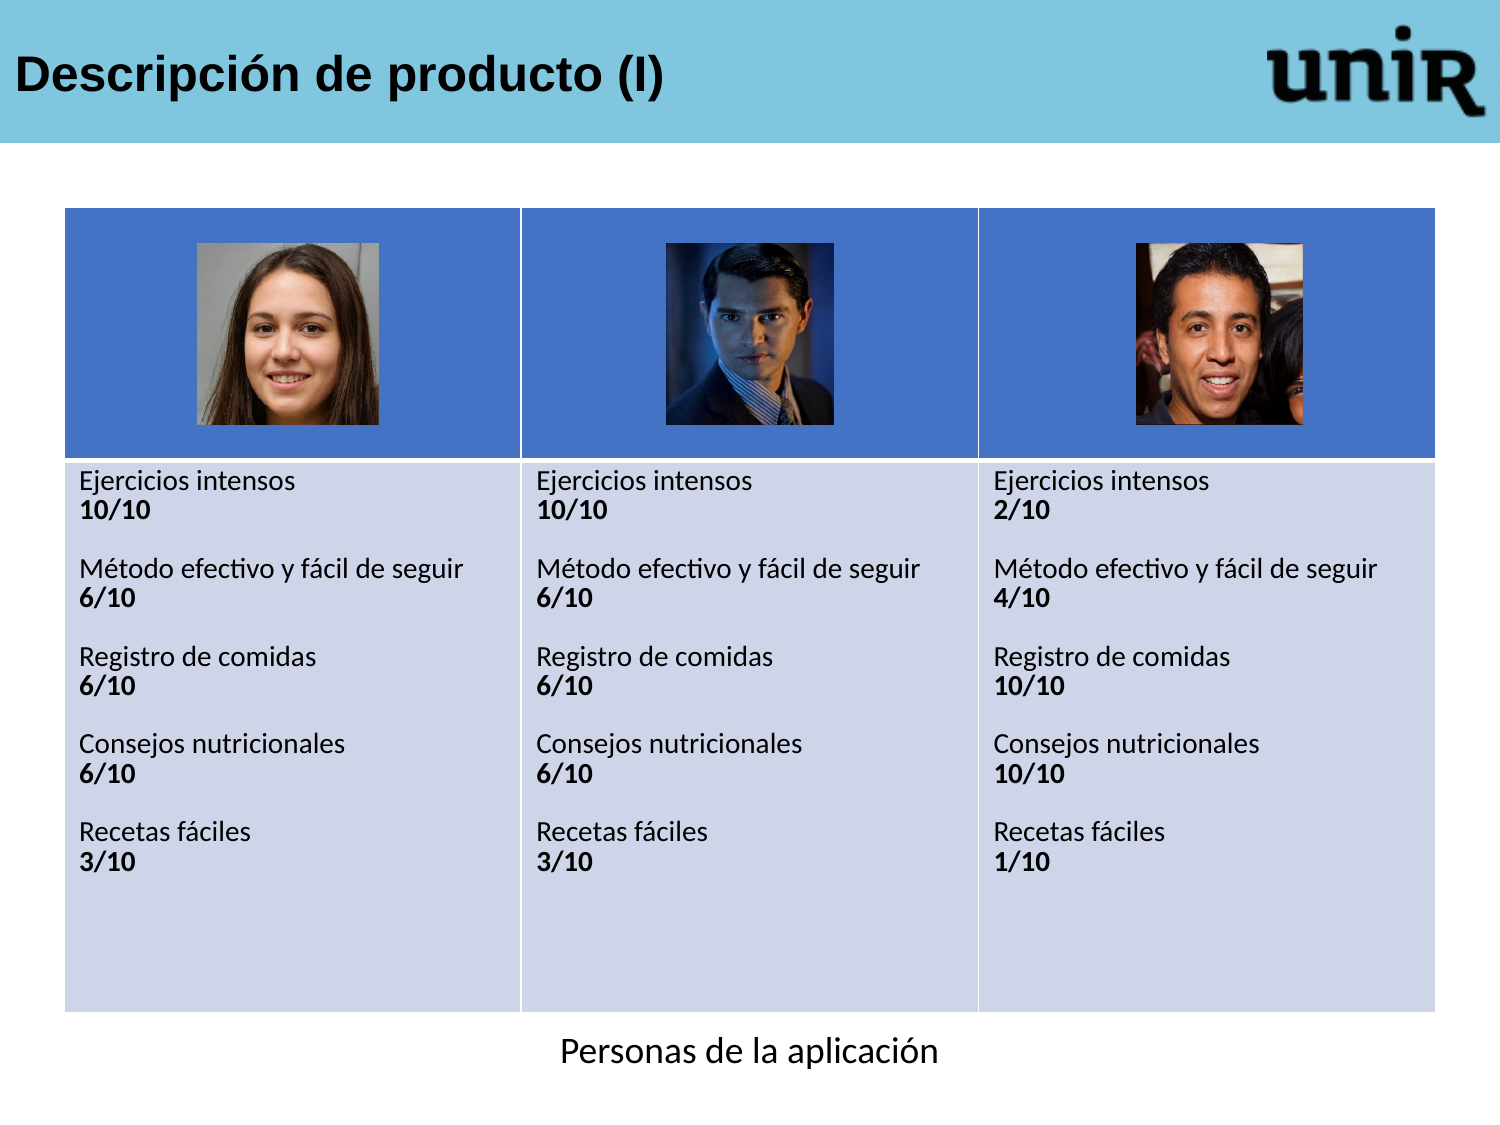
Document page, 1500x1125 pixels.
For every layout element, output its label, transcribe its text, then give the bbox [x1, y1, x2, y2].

table_cell Ejercicios intensos 2/10 Método efectivo y fácil de seguir 4/10 Registro de comidas 10/10 Consejos nutricionales 10/10 Recetas fáciles 1/10 [979, 463, 1435, 1012]
table_cell Ejercicios intensos 10/10 Método efectivo y fácil de seguir 6/10 Registro de comidas 6/10 Consejos nutricionales 6/10 Recetas fáciles 3/10 [65, 463, 520, 1012]
table_header [979, 208, 1435, 458]
picture [666, 243, 834, 426]
picture [1136, 243, 1303, 426]
picture [1267, 17, 1500, 126]
picture [197, 243, 379, 426]
table_header [65, 208, 520, 458]
text_box Personas de la aplicación [545, 1018, 955, 1079]
table_header [522, 208, 978, 458]
text_box Descripción de producto (I) [0, 0, 1500, 143]
table_cell Ejercicios intensos 10/10 Método efectivo y fácil de seguir 6/10 Registro de comidas 6/10 Consejos nutricionales 6/10 Recetas fáciles 3/10 [522, 463, 978, 1012]
